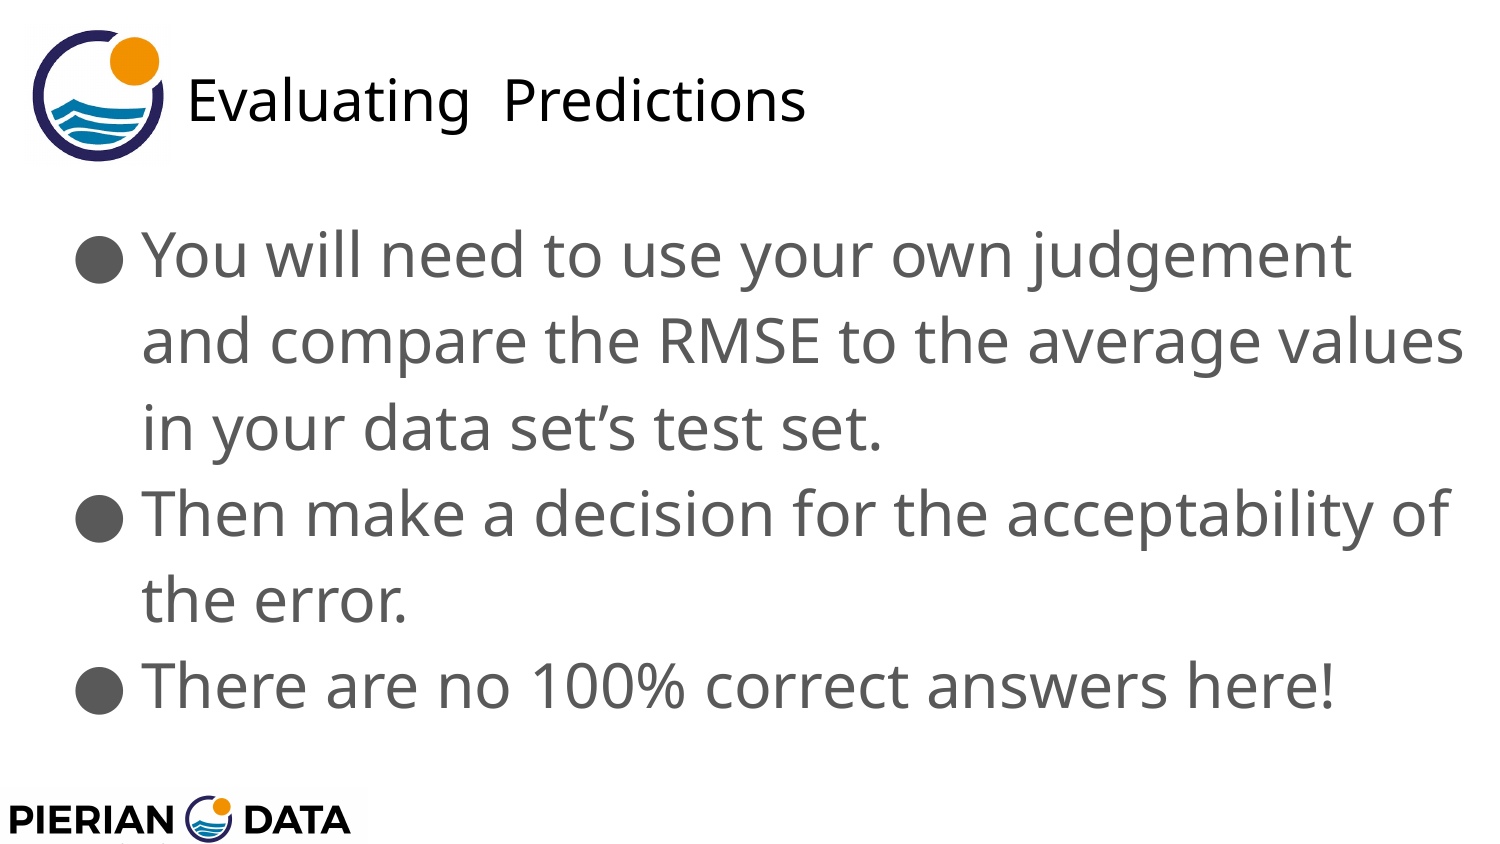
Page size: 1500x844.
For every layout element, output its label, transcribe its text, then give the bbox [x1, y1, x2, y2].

list You will need to use your own judgement and compare the RMSE to the average values in your data set’s test set. Then make a decision for the acceptability of the error. There are no 100% correct answers here! [51, 189, 1494, 750]
picture [24, 24, 172, 167]
title Evaluating Predictions [176, 48, 1449, 143]
picture [0, 787, 368, 844]
